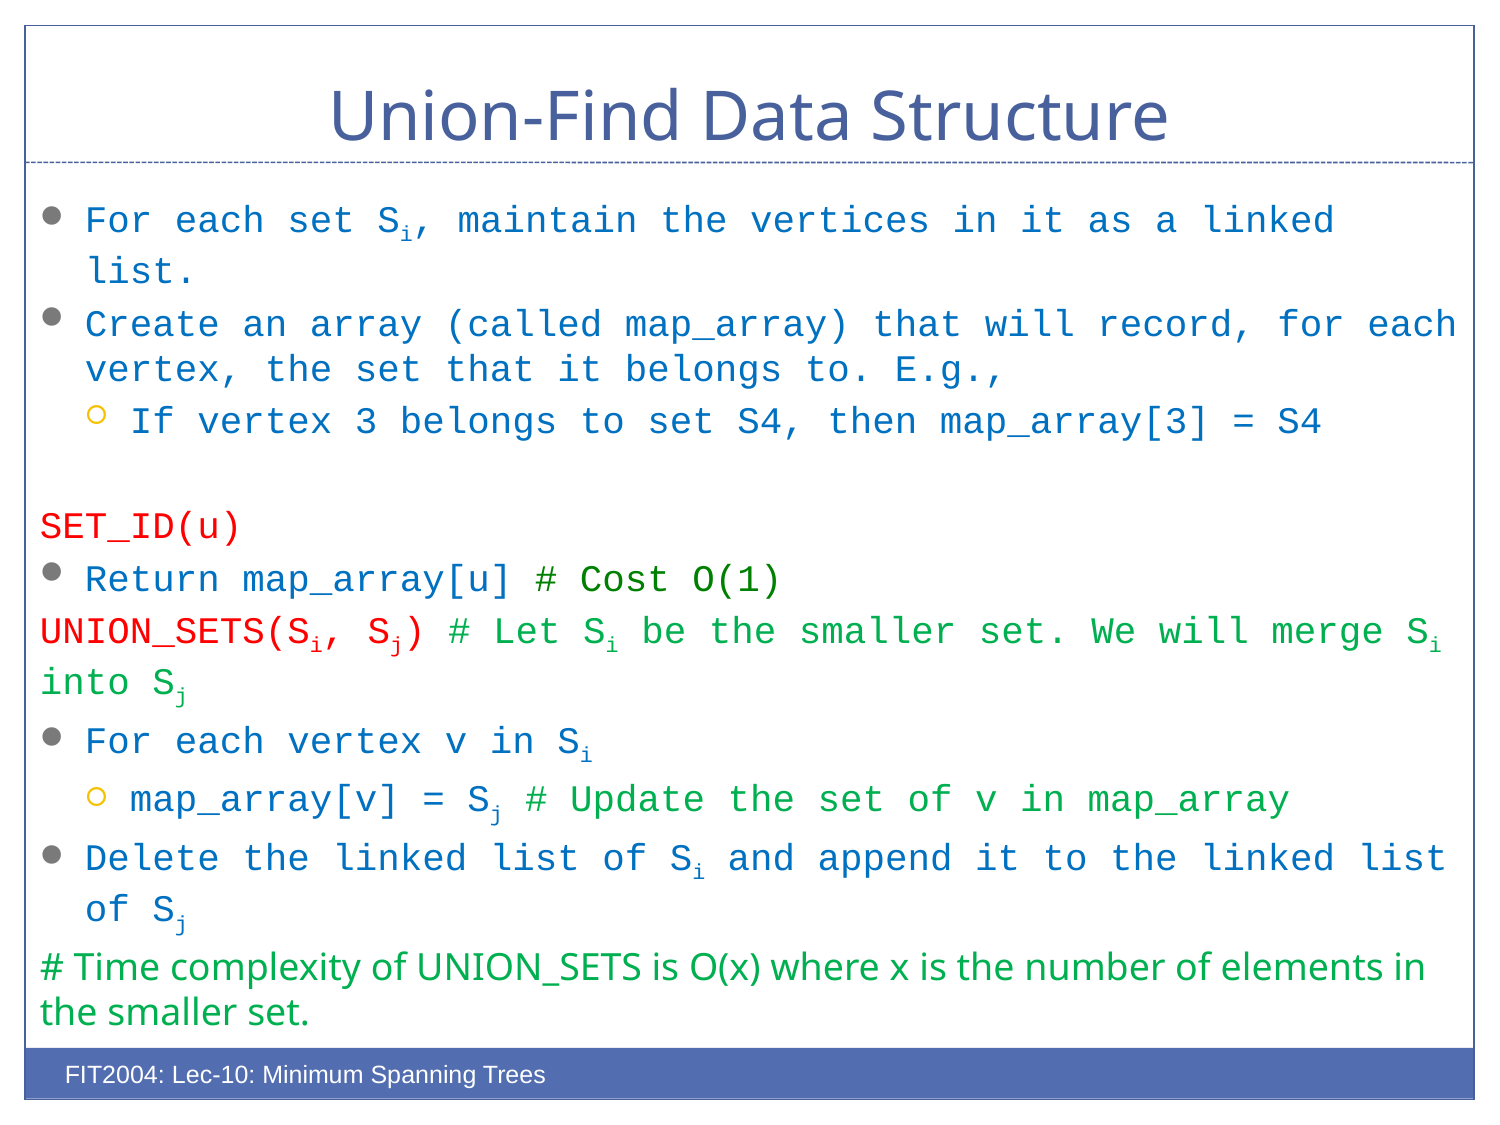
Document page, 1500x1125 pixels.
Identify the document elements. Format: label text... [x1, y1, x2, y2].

list For each set Si, maintain the vertices in it as a linked list. Create an array (called map_array) that will record, for each vertex, the set that it belongs to. E.g., If vertex 3 belongs to set S4, then map_array[3] = S4 SET_ID(u) Return map_array[u] # Cost O(1) UNION_SETS(Si, Sj) # Let Si be the smaller set. We will merge Si into Sj For each vertex v in Si map_array[v] = Sj # Update the set of v in map_array Delete the linked list of Si and append it to the linked list of Sj # Time complexity of UNION_SETS is O(x) where x is the number of elements in the smaller set. [24, 187, 1480, 1025]
footer FIT2004: Lec-10: Minimum Spanning Trees [50, 1051, 800, 1112]
title Union-Find Data Structure [49, 37, 1450, 162]
